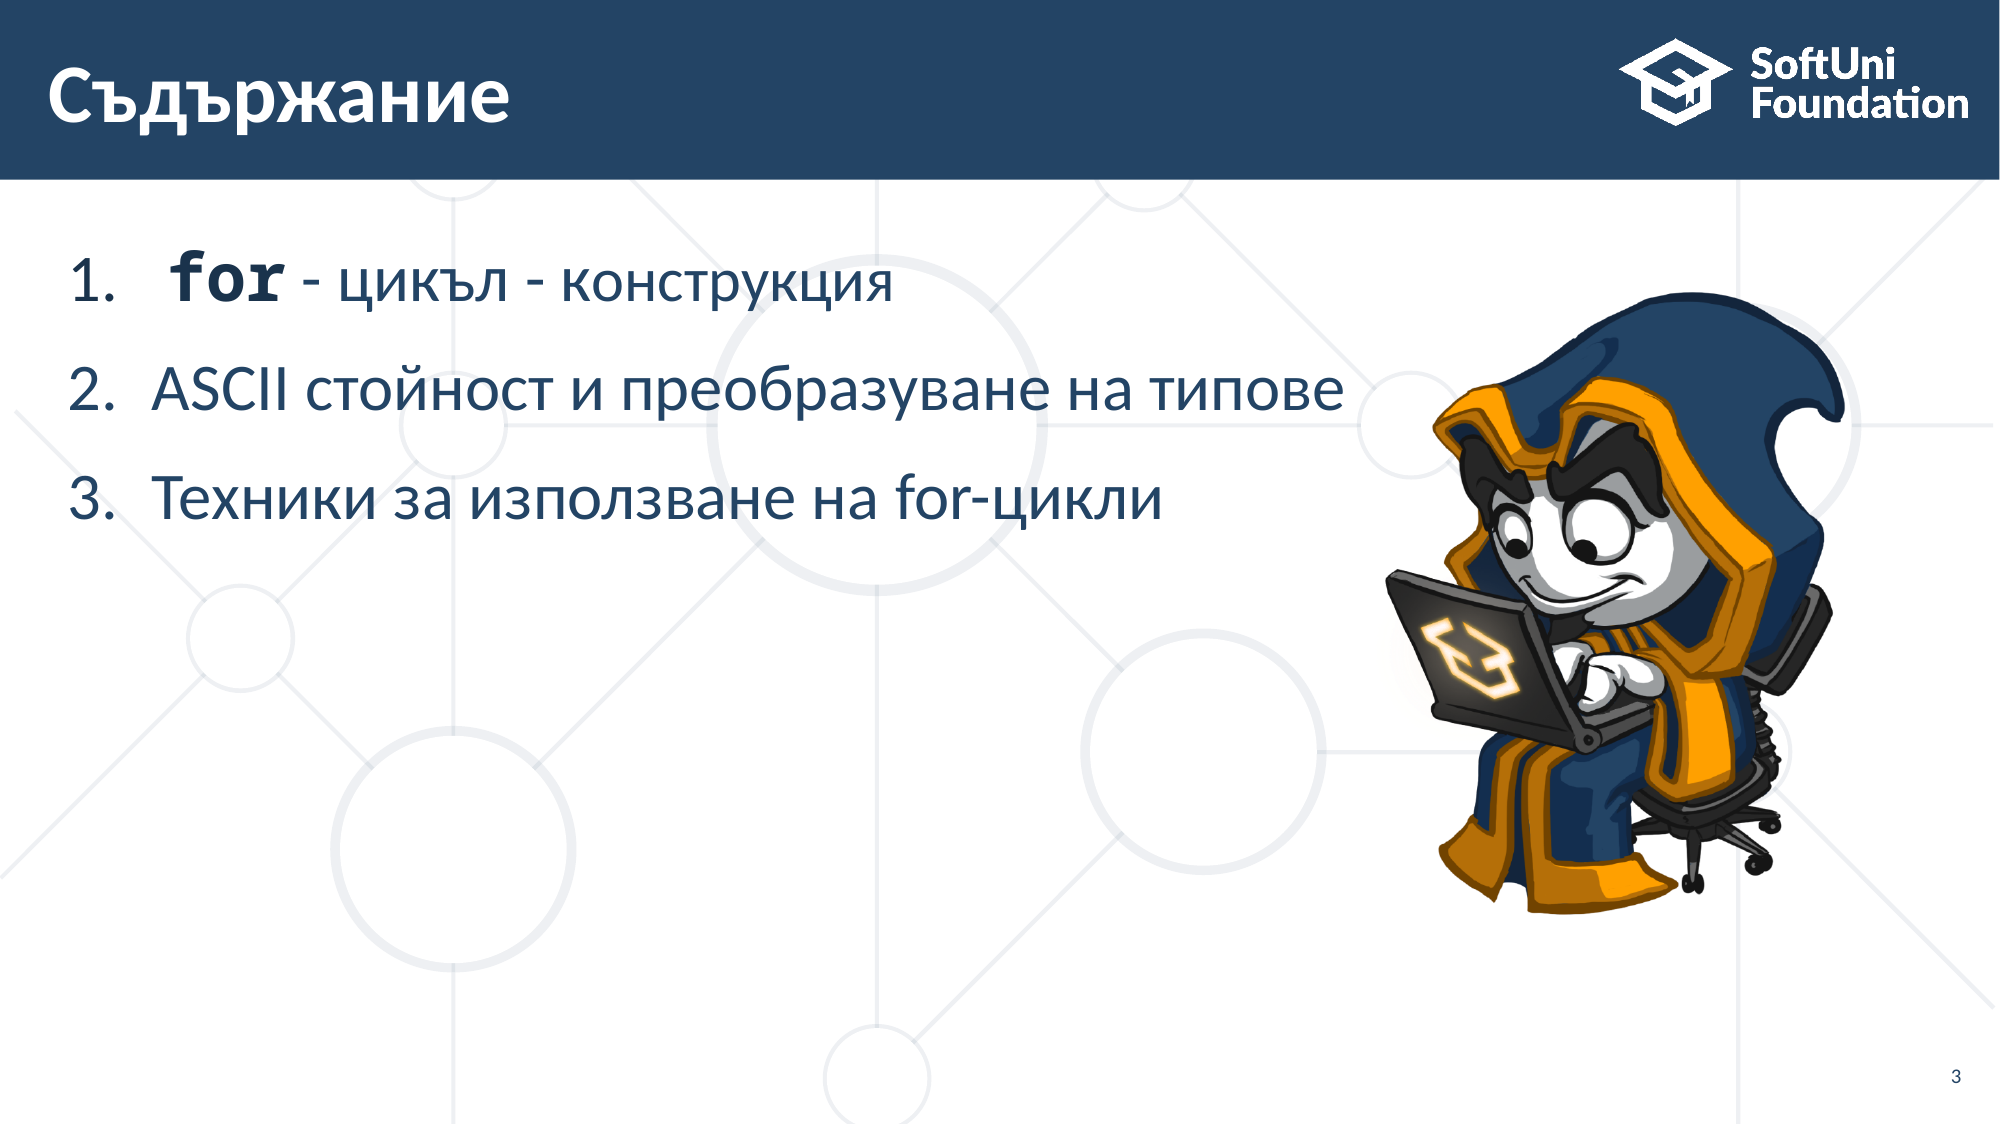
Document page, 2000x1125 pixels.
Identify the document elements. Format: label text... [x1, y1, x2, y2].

list for - цикъл - конструкция ASCII стойност и преобразуване на типове Техники за използване на for-цикли [49, 224, 1392, 675]
title Съдържание [31, 16, 1591, 162]
slide_number 3 [1896, 1049, 1968, 1101]
picture [1297, 231, 1884, 951]
picture [1618, 38, 1968, 126]
